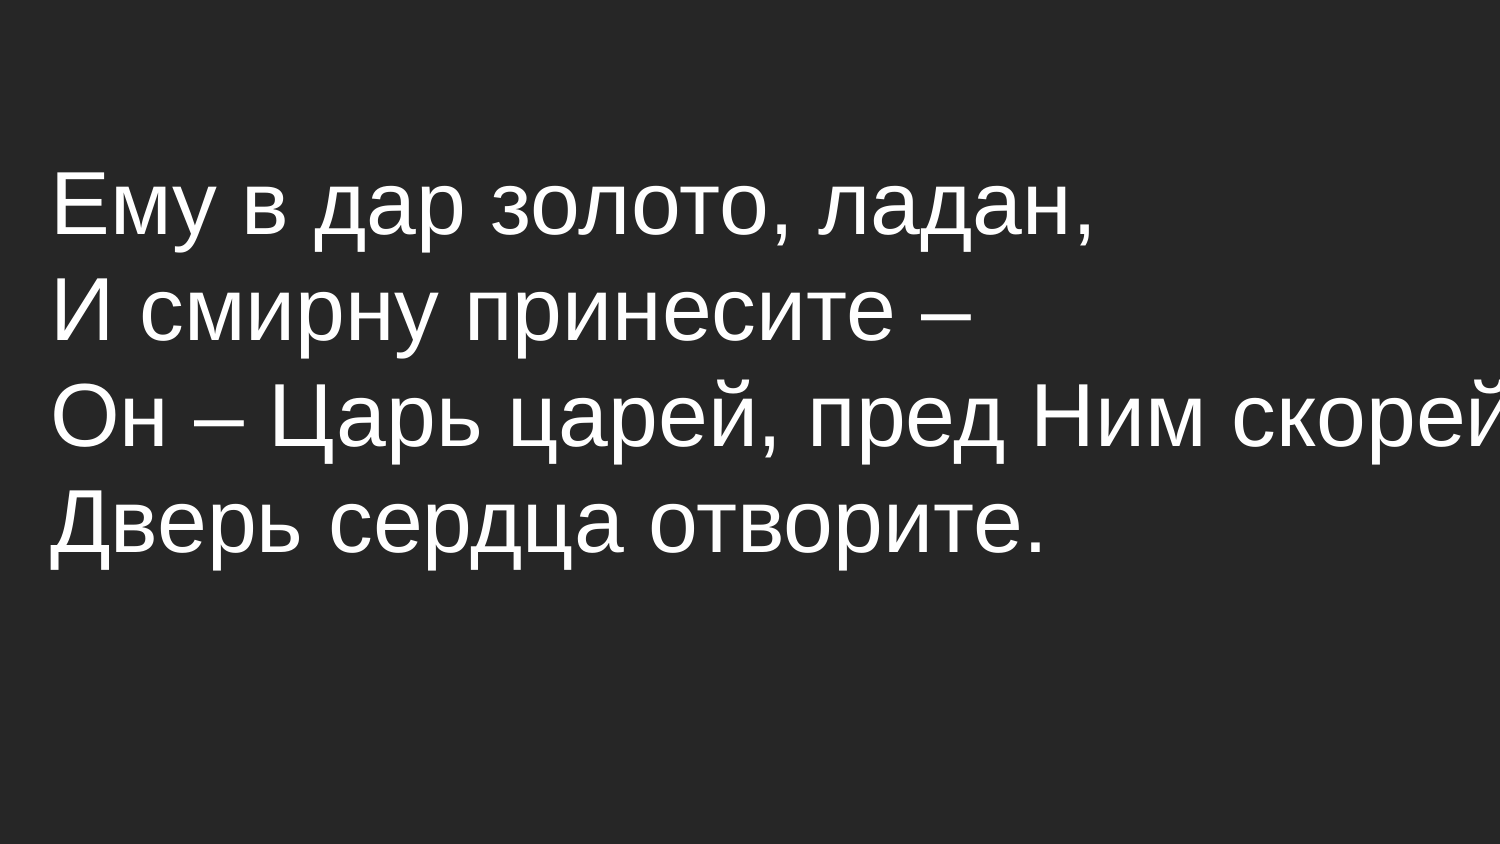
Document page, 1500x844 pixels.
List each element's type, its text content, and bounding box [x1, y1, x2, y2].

subtitle Ему в дар золото, ладан, И смирну принесите – Он – Царь царей, пред Ним скорей Дверь сердца отворите. [35, 157, 1500, 663]
